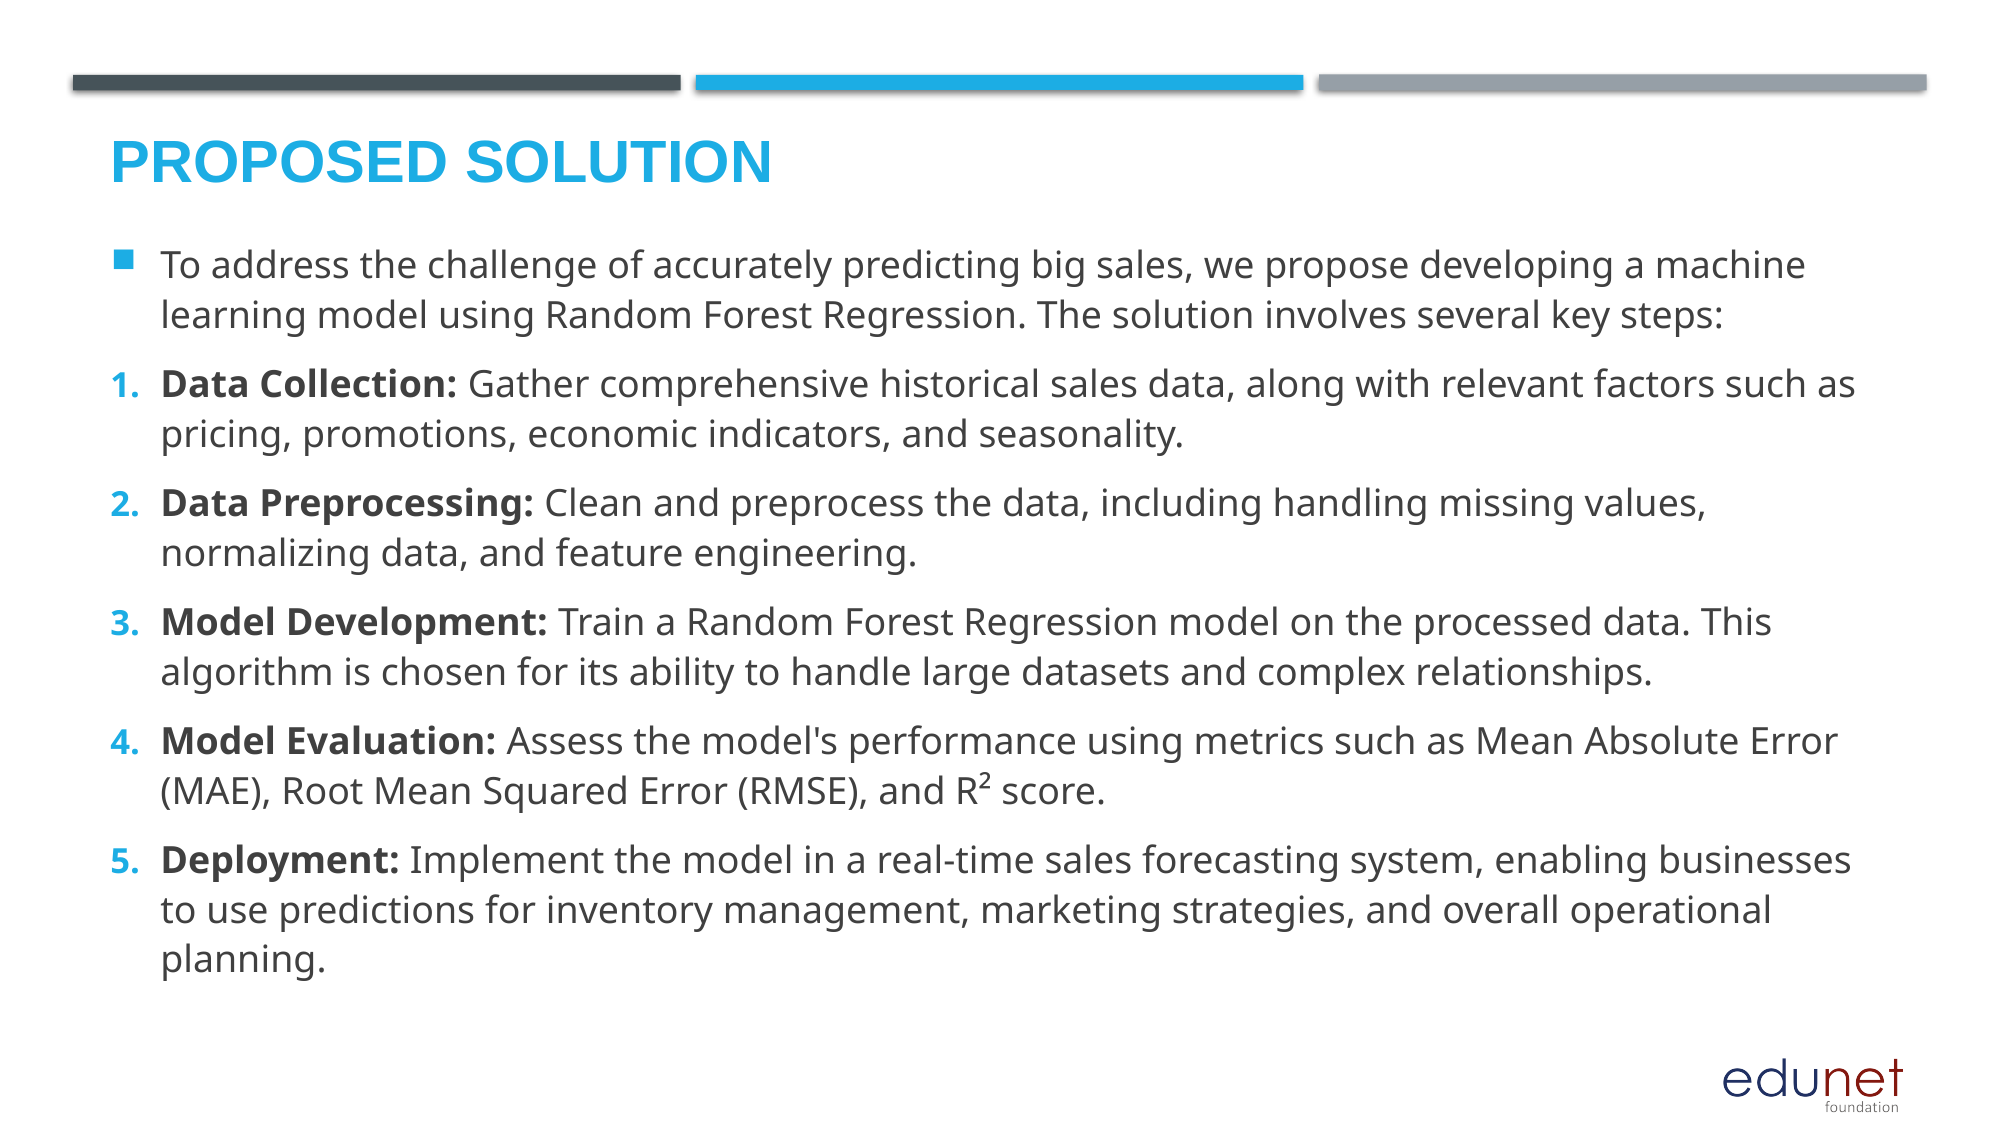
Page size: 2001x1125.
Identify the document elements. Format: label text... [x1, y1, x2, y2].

picture [1719, 1072, 1905, 1116]
title Proposed Solution [95, 115, 1905, 158]
list To address the challenge of accurately predicting big sales, we propose developing a machine learning model using Random Forest Regression. The solution involves several key steps: Data Collection: Gather comprehensive historical sales data, along with relevant factors such as pricing, promotions, economic indicators, and seasonality. Data Preprocessing: Clean and preprocess the data, including handling missing values, normalizing data, and feature engineering. Model Development: Train a Random Forest Regression model on the processed data. This algorithm is chosen for its ability to handle large datasets and complex relationships. Model Evaluation: Assess the model's performance using metrics such as Mean Absolute Error (MAE), Root Mean Squared Error (RMSE), and R² score. Deployment: Implement the model in a real-time sales forecasting system, enabling businesses to use predictions for inventory management, marketing strategies, and overall operational planning. [95, 158, 1905, 1072]
